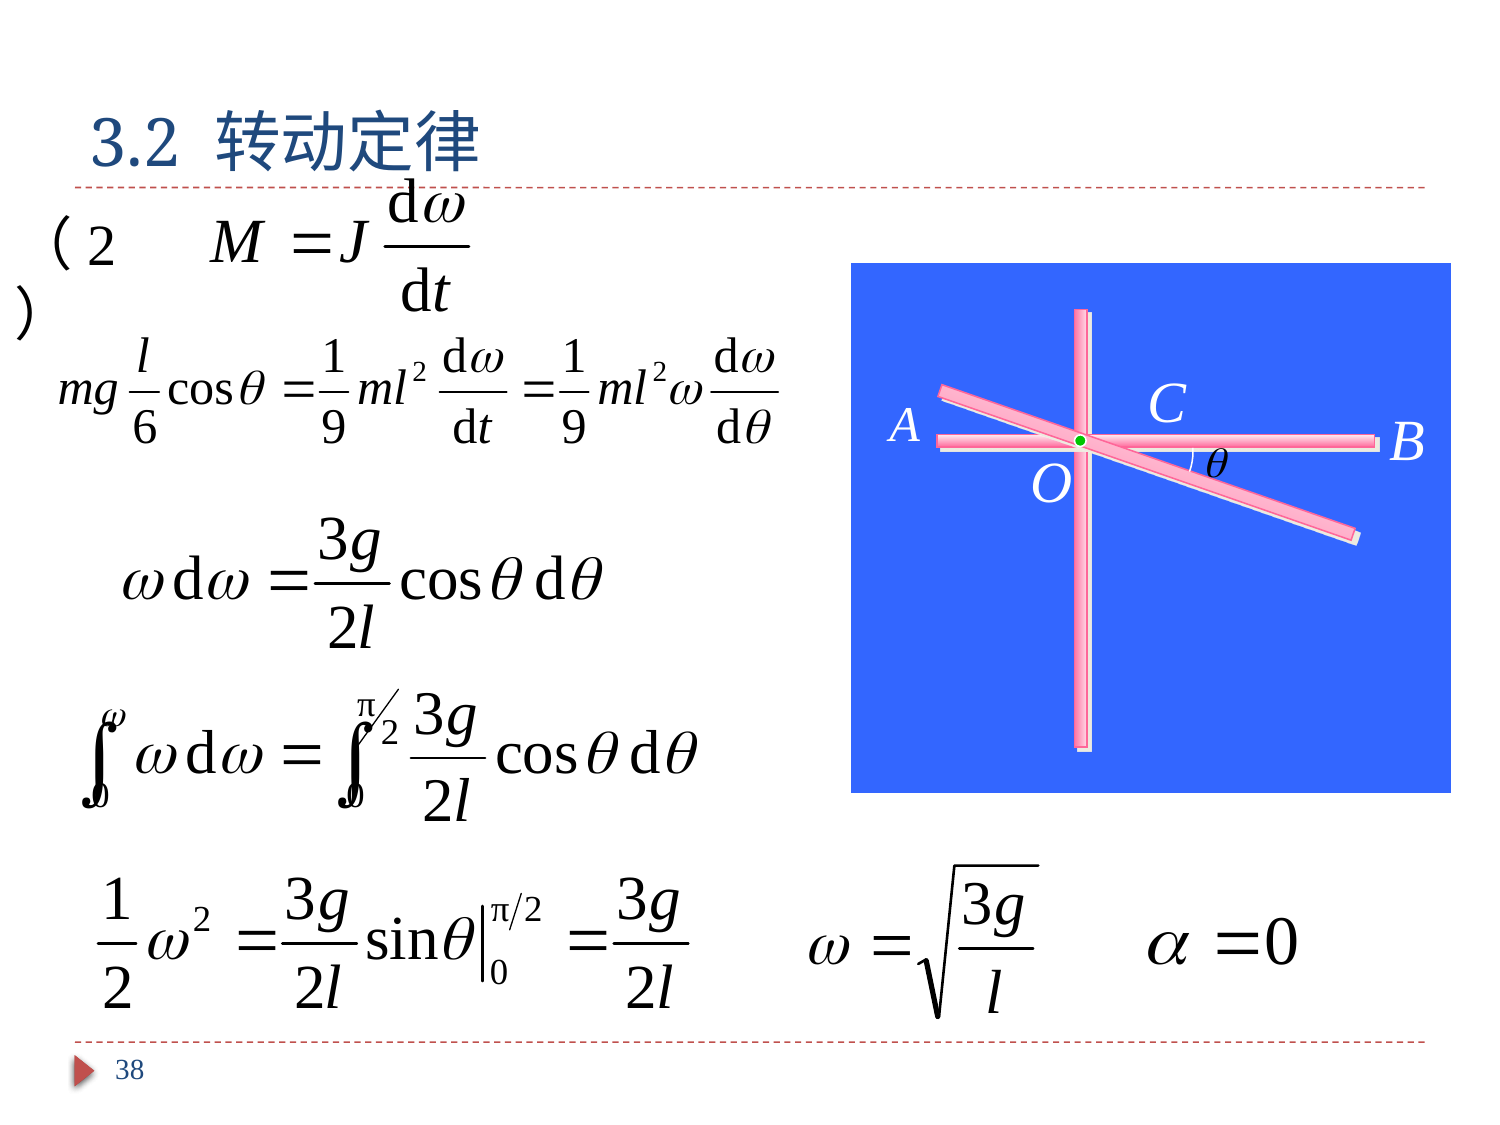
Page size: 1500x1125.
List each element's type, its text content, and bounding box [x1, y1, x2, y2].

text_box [1137, 900, 1313, 982]
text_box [849, 262, 1453, 795]
title 3.2 转动定律 [75, 37, 1425, 188]
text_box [49, 324, 790, 455]
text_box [112, 499, 617, 663]
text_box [87, 859, 703, 1023]
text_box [62, 674, 712, 836]
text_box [799, 849, 1051, 1032]
text_box （2） [0, 199, 193, 355]
slide_number 38 [100, 1042, 426, 1103]
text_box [199, 162, 484, 324]
